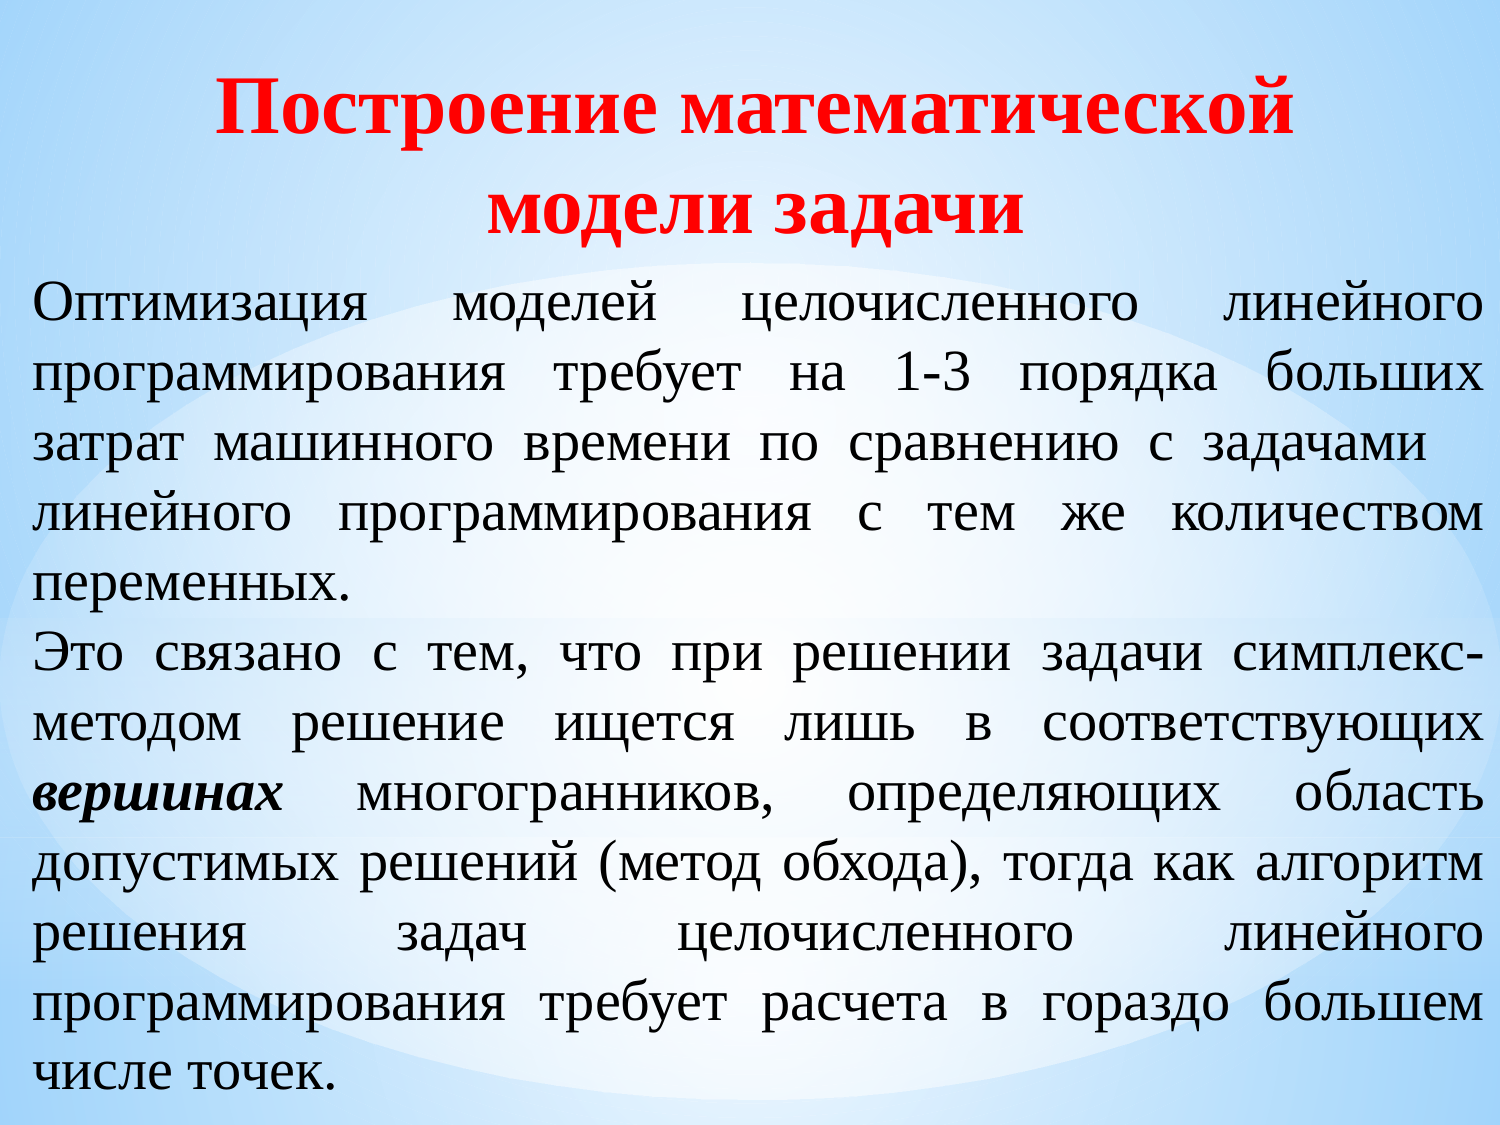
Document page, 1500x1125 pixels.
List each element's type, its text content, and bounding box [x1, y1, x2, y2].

text_box [123, 834, 1500, 842]
text_box [265, 1020, 1500, 1030]
text_box Оптимизация моделей целочисленного линейного программирования требует на 1-3 порядка больших затрат машинного времени по сравнению с задачами линейного программирования с тем же количеством переменных. Это связано с тем, что при решении задачи симплекс-методом решение ищется лишь в соответствующих вершинах многогранников, определяющих область допустимых решений (метод обхода), тогда как алгоритм решения задач целочисленного линейного программирования требует расчета в гораздо большем числе точек. [17, 254, 1500, 1110]
text_box Построение математической модели задачи [64, 42, 1447, 254]
